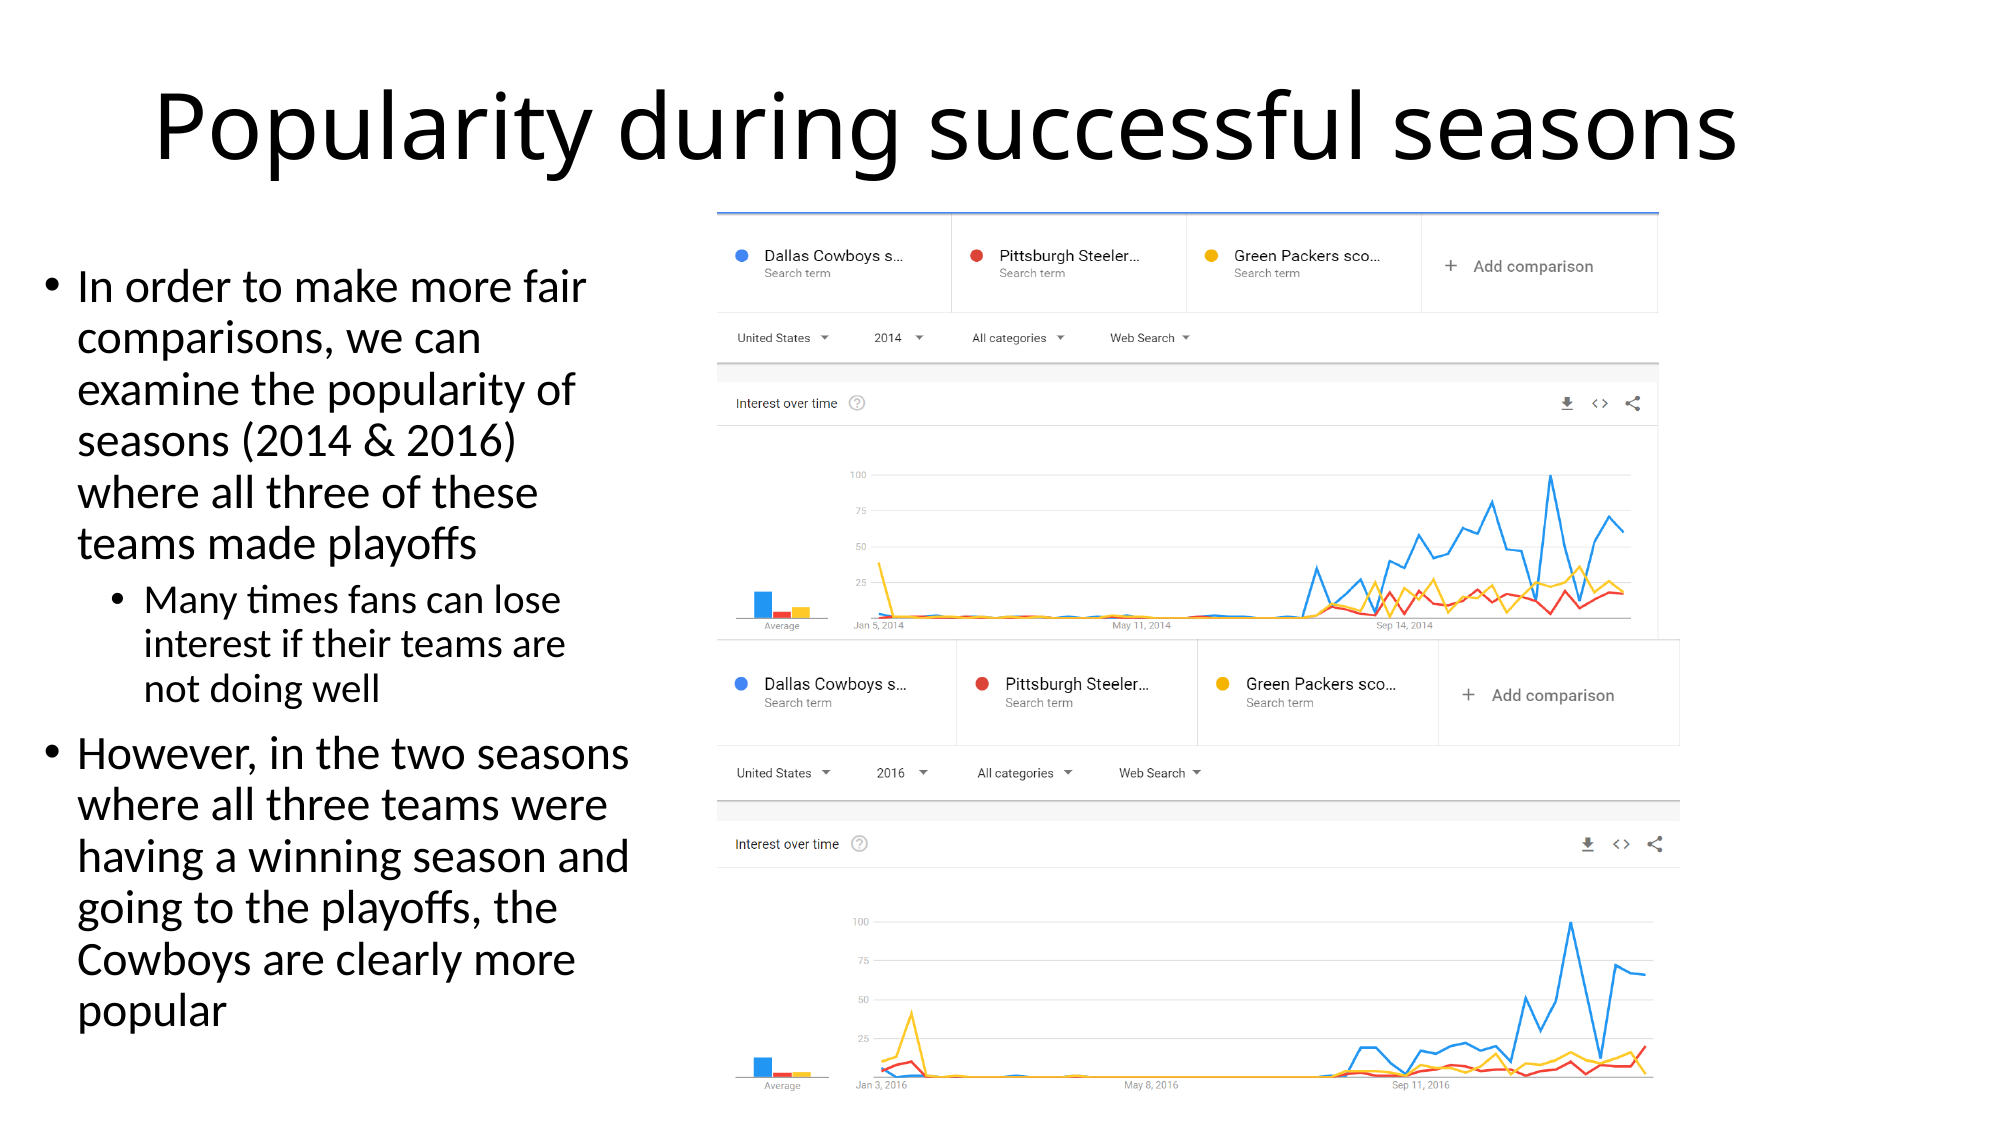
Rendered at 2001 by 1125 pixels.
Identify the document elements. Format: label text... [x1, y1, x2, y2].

list In order to make more fair comparisons, we can examine the popularity of seasons (2014 & 2016) where all three of these teams made playoffs Many times fans can lose interest if their teams are not doing well However, in the two seasons where all three teams were having a winning season and going to the playoffs, the Cowboys are clearly more popular [28, 253, 647, 1093]
title Popularity during successful seasons [137, 59, 1863, 200]
picture [717, 212, 1680, 1107]
